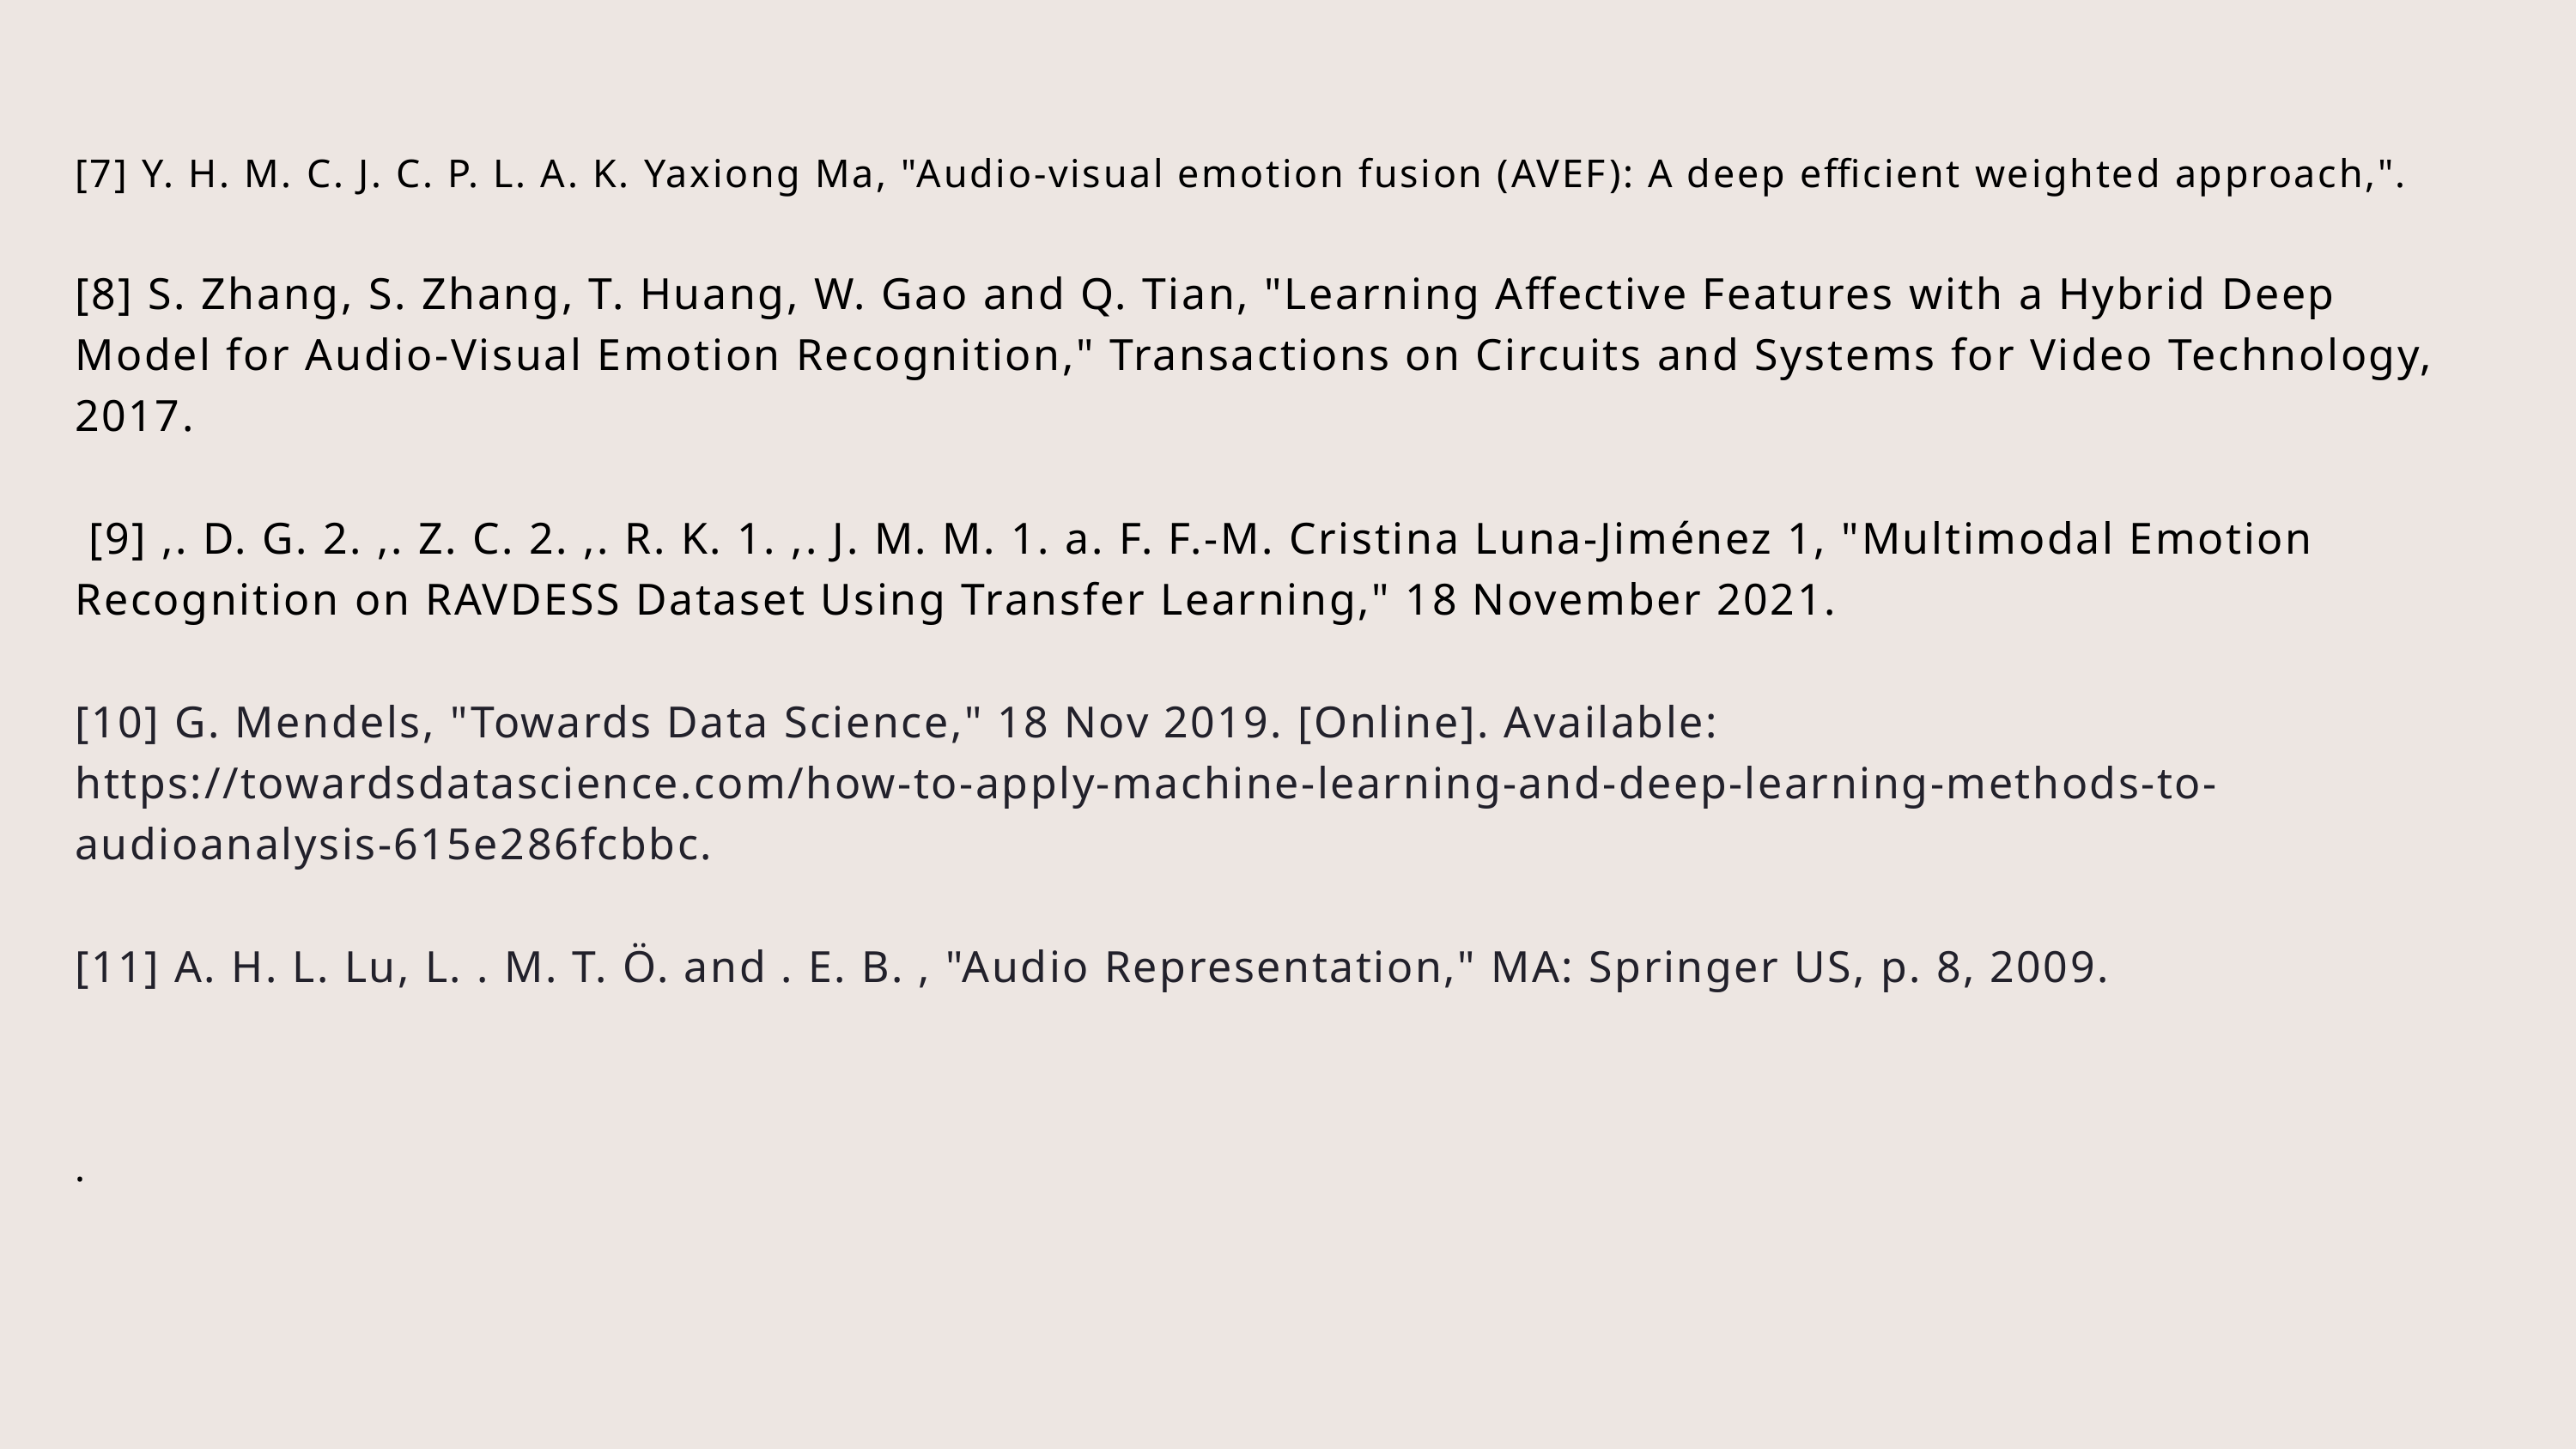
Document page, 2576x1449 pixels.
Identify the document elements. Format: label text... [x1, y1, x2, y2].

text_box [7] Y. H. M. C. J. C. P. L. A. K. Yaxiong Ma, "Audio-visual emotion fusion (AVEF): A deep efficient weighted approach,". [8] S. Zhang, S. Zhang, T. Huang, W. Gao and Q. Tian, "Learning Affective Features with a Hybrid Deep Model for Audio-Visual Emotion Recognition," Transactions on Circuits and Systems for Video Technology, 2017. [9] ,. D. G. 2. ,. Z. C. 2. ,. R. K. 1. ,. J. M. M. 1. a. F. F.-M. Cristina Luna-Jiménez 1, "Multimodal Emotion Recognition on RAVDESS Dataset Using Transfer Learning," 18 November 2021. [10] G. Mendels, "Towards Data Science," 18 Nov 2019. [Online]. Available: https://towardsdatascience.com/how-to-apply-machine-learning-and-deep-learning-methods-to-audioanalysis-615e286fcbbc. [11] A. H. L. Lu, L. . M. T. Ö. and . E. B. , "Audio Representation," MA: Springer US, p. 8, 2009. . [75, 134, 2444, 1323]
